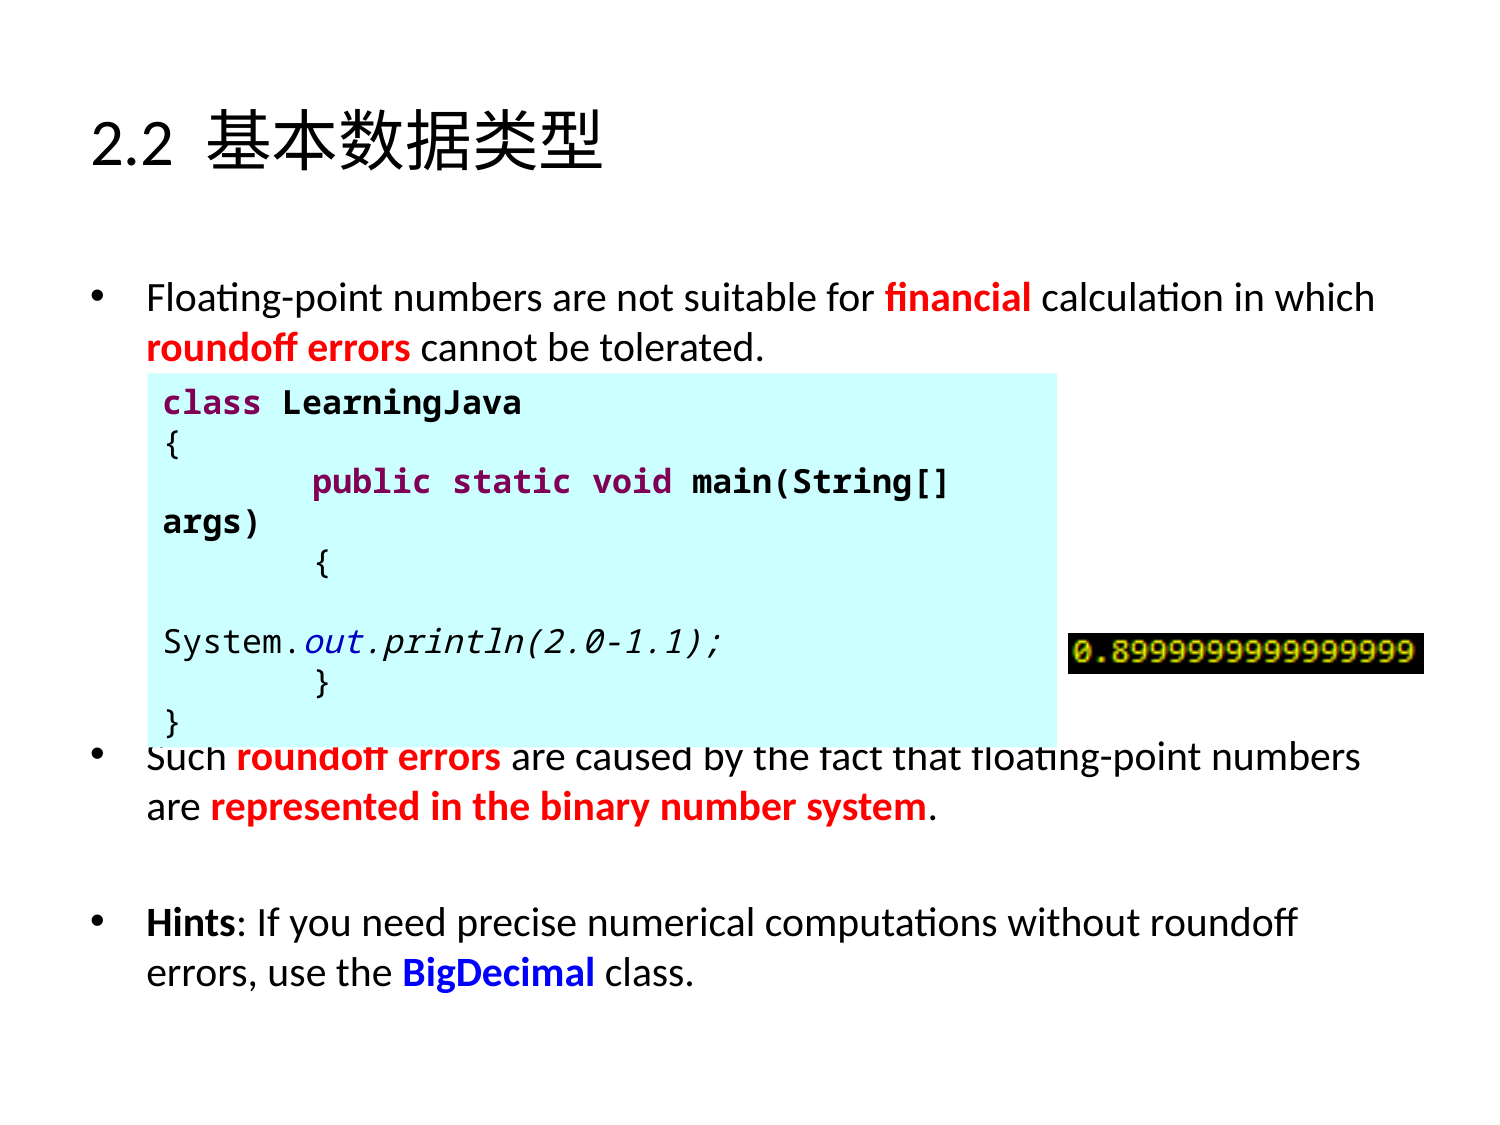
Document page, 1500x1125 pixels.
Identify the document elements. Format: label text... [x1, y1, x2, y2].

picture [1068, 633, 1424, 675]
list Floating-point numbers are not suitable for financial calculation in which roundoff errors cannot be tolerated. Such roundoff errors are caused by the fact that floating-point numbers are represented in the binary number system. Hints: If you need precise numerical computations without roundoff errors, use the BigDecimal class. [75, 262, 1425, 1005]
title 2.2 基本数据类型 [75, 45, 1425, 233]
text_box class LearningJava { public static void main(String[] args) { System.out.println(2.0-1.1); } } [147, 373, 1058, 748]
